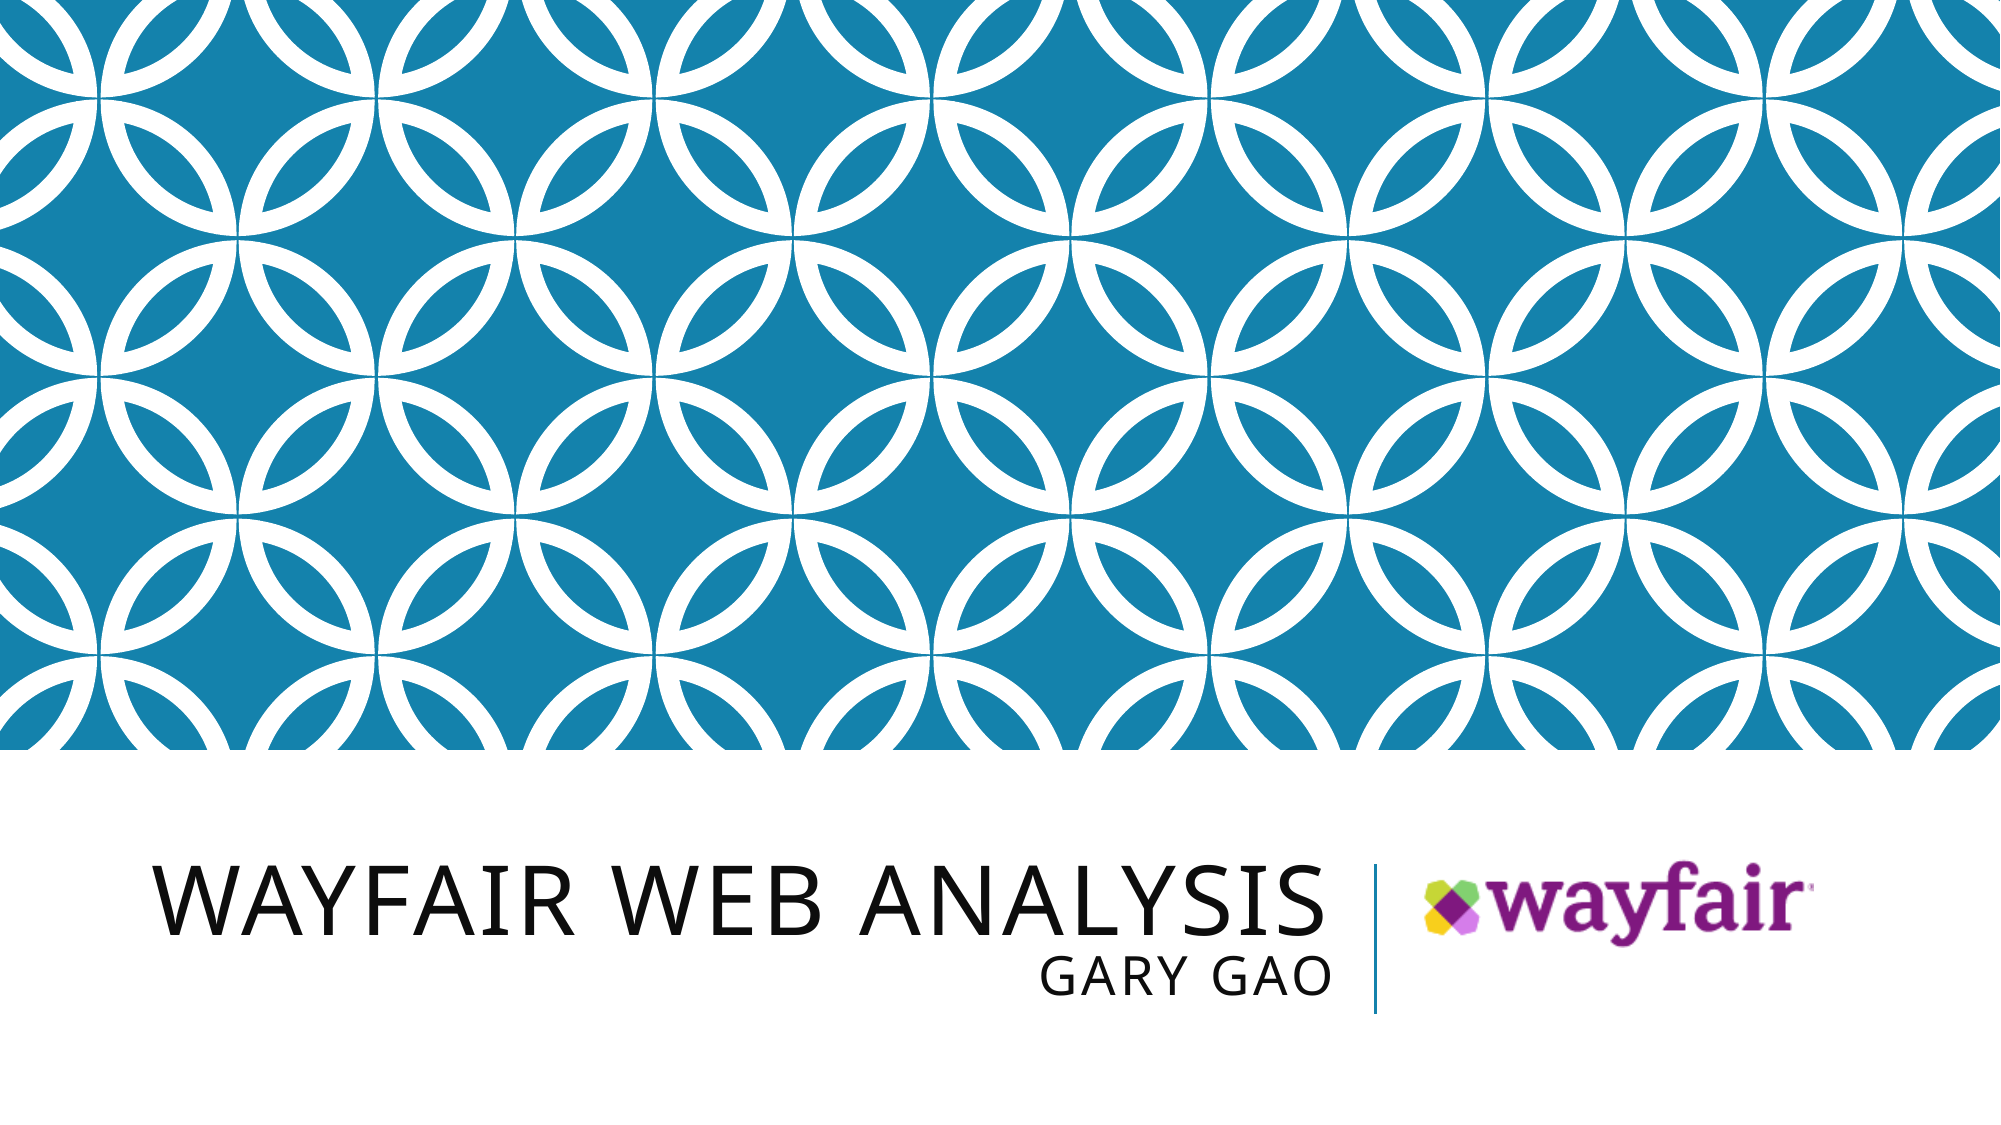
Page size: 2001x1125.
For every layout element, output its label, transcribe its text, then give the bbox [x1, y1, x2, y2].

picture [1412, 837, 1815, 948]
title Wayfair WEB Analysis Gary GAO [74, 813, 1350, 1054]
